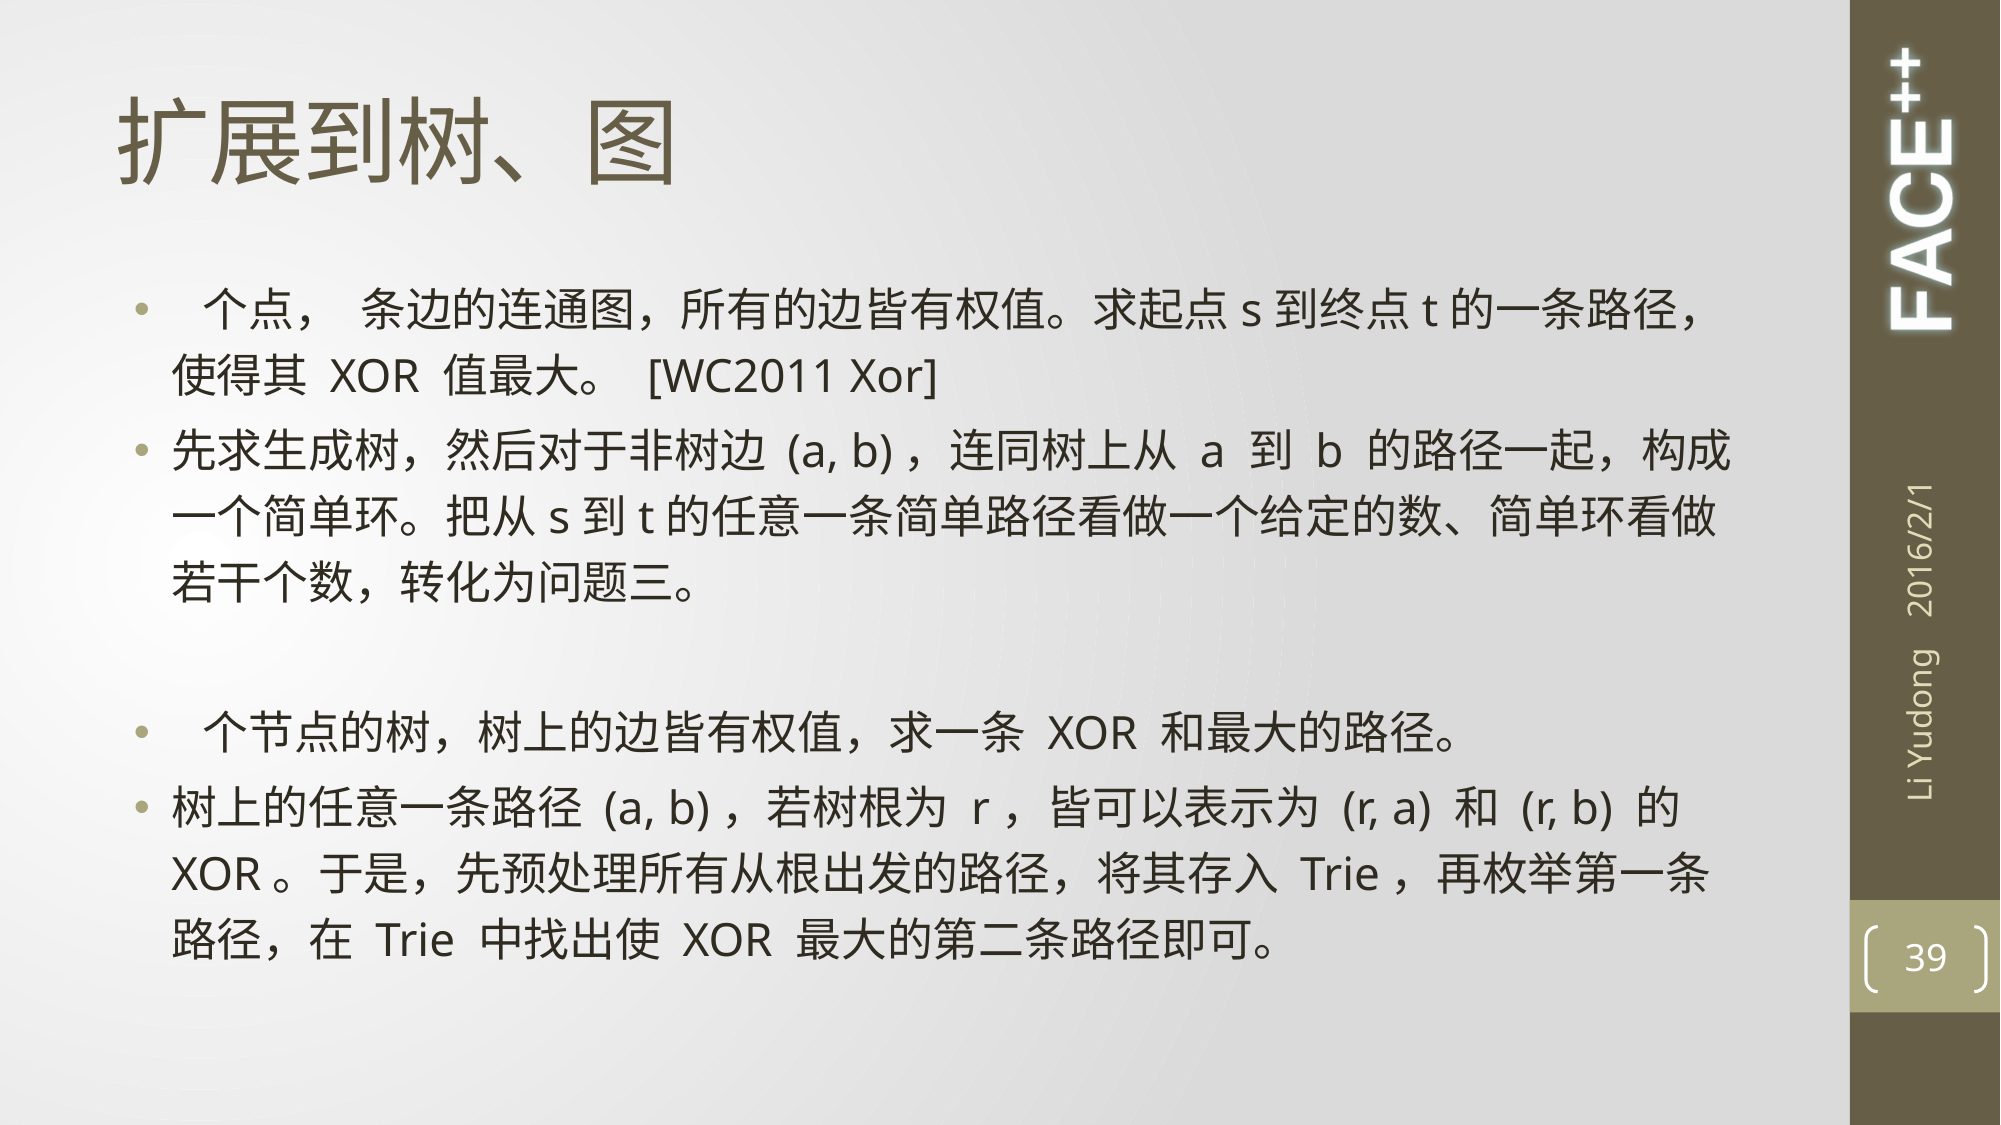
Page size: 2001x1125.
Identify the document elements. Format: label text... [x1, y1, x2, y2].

title 扩展到树、图 [99, 45, 1767, 233]
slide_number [1878, 100, 1959, 633]
footer Li Yudong [1878, 633, 1959, 889]
picture [1883, 41, 1960, 337]
slide_number 39 [1864, 925, 1988, 994]
